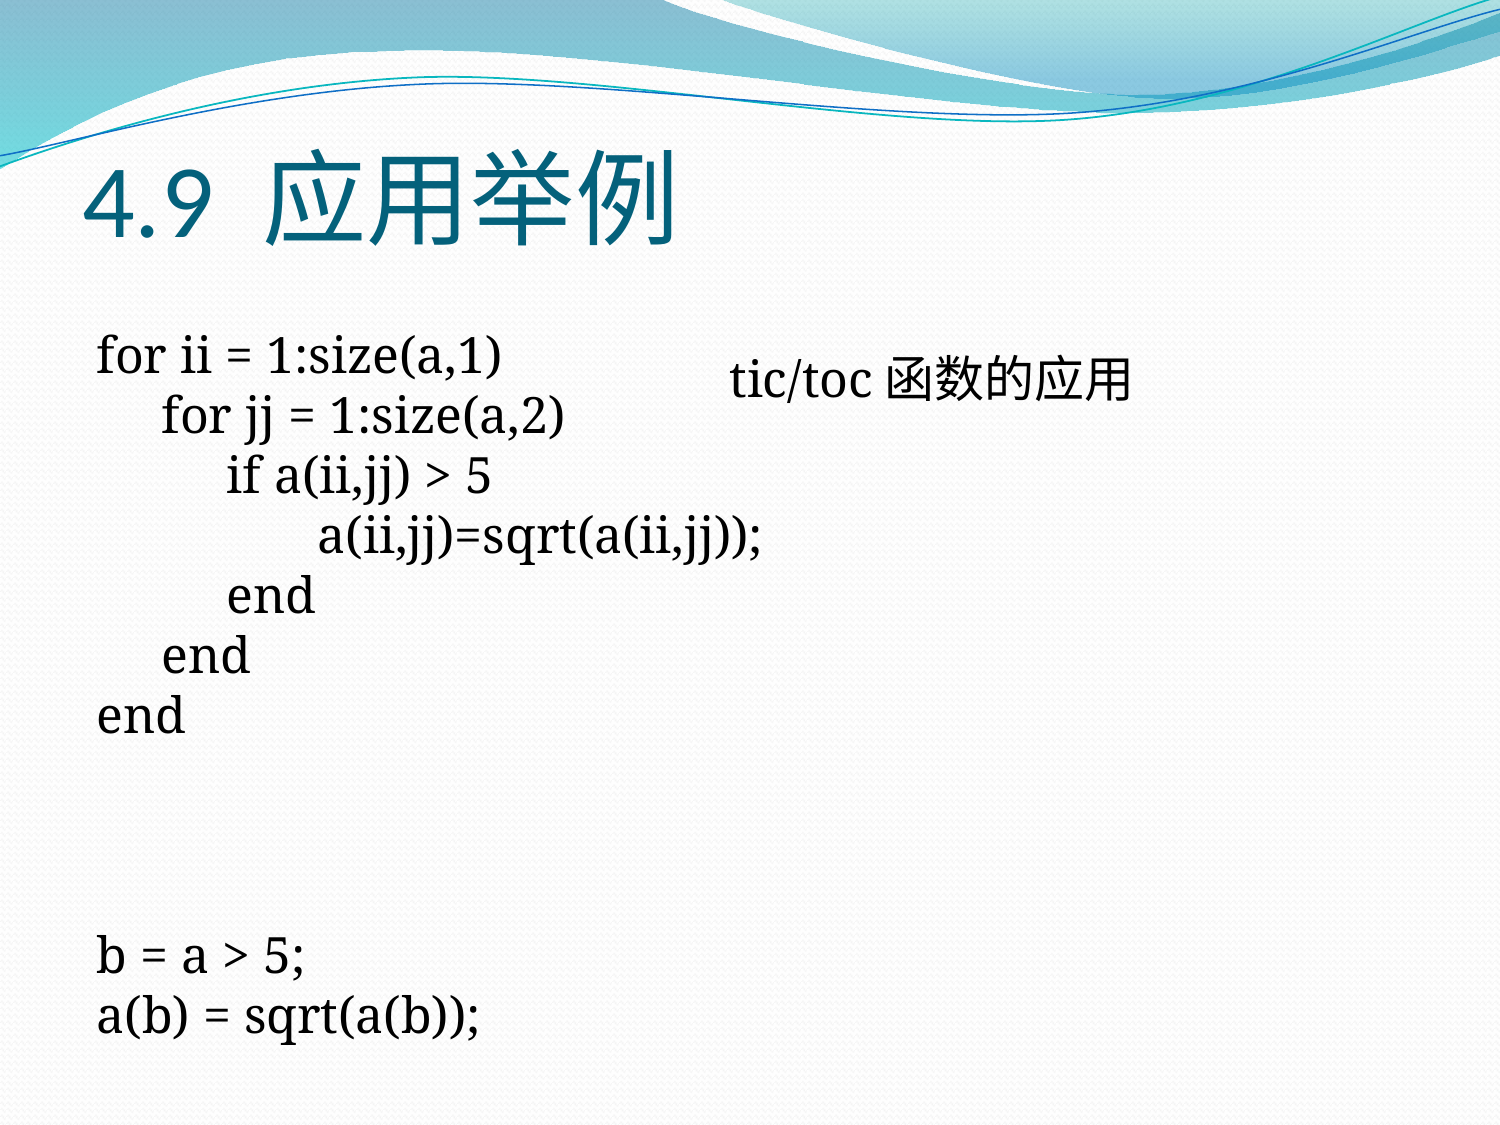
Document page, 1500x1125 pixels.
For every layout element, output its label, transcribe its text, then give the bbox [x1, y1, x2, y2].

text_box for ii = 1:size(a,1) for jj = 1:size(a,2) if a(ii,jj) > 5 a(ii,jj)=sqrt(a(ii,jj)); end end end b = a > 5; a(b) = sqrt(a(b)); [81, 316, 832, 1052]
title 4.9 应用举例 [82, 70, 1432, 258]
text_box tic/toc函数的应用 [714, 339, 1465, 415]
